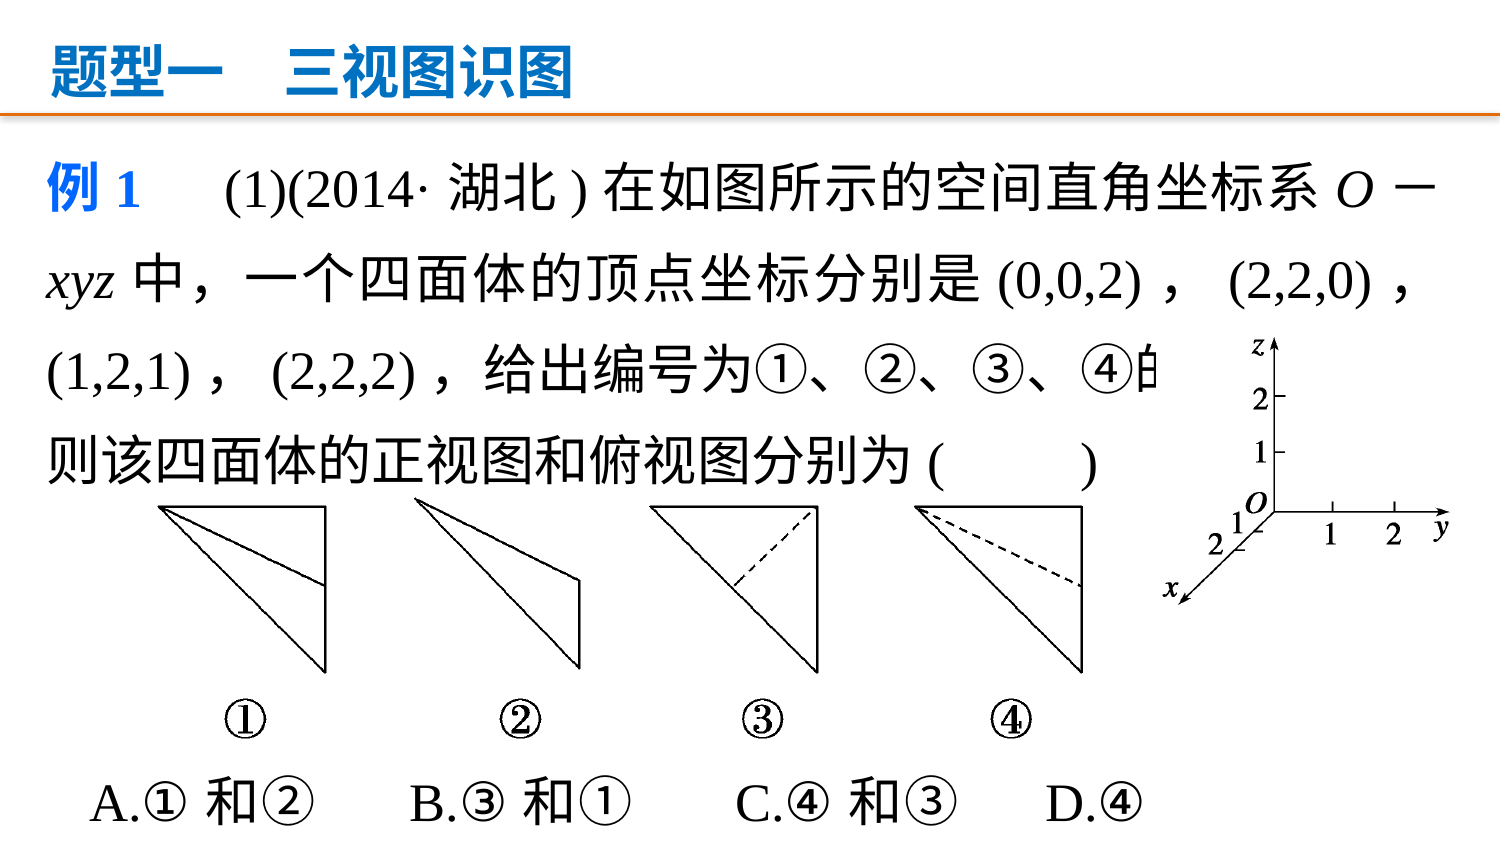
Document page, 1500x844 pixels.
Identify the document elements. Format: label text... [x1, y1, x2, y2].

picture [1155, 329, 1454, 612]
picture [147, 494, 1102, 752]
text_box 例1 (1)(2014·湖北)在如图所示的空间直角坐标系O－xyz中，一个四面体的顶点坐标分别是(0,0,2)，(2,2,0)，(1,2,1)，(2,2,2)，给出编号为①、②、③、④的四个图， 则该四面体的正视图和俯视图分别为( ) [31, 122, 1471, 499]
text_box 题型一 三视图识图 [35, 27, 590, 113]
text_box A.①和② B.③和① C.④和③ D.④和② [74, 727, 1175, 841]
